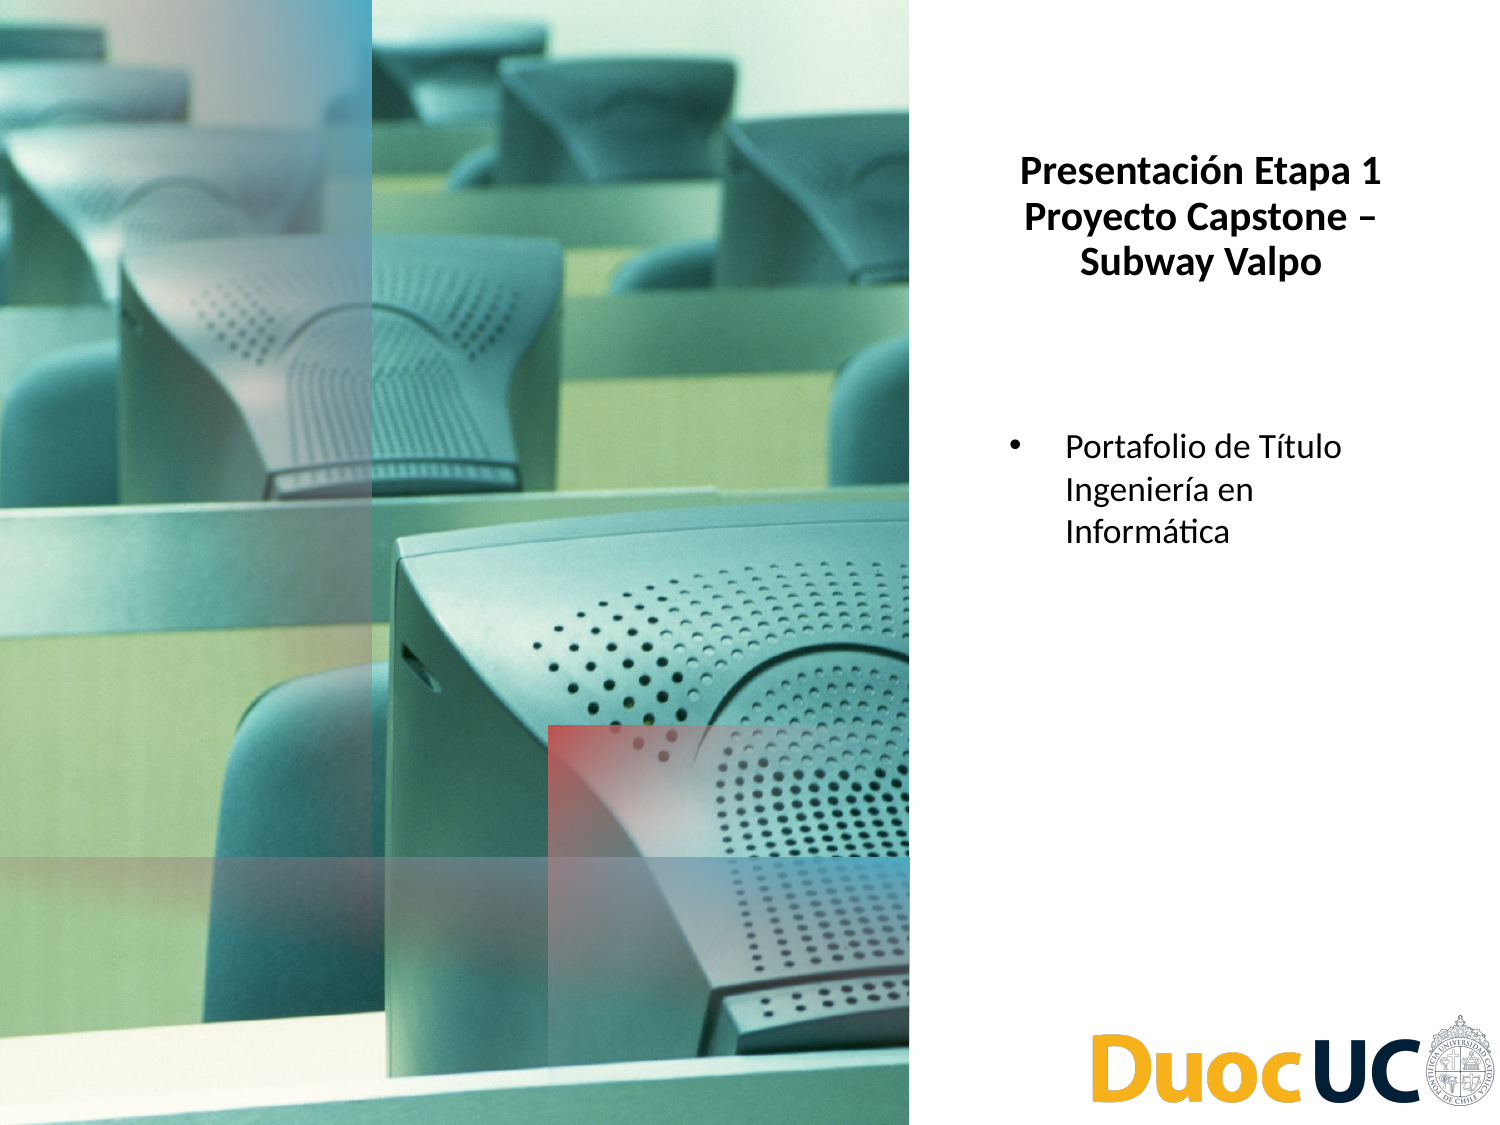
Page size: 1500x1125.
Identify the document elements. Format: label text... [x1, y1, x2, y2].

title Presentación Etapa 1 Proyecto Capstone – Subway Valpo [994, 121, 1409, 387]
list Portafolio de Título Ingeniería en Informática [994, 415, 1409, 982]
picture [1086, 1009, 1500, 1112]
picture [0, 0, 910, 1125]
